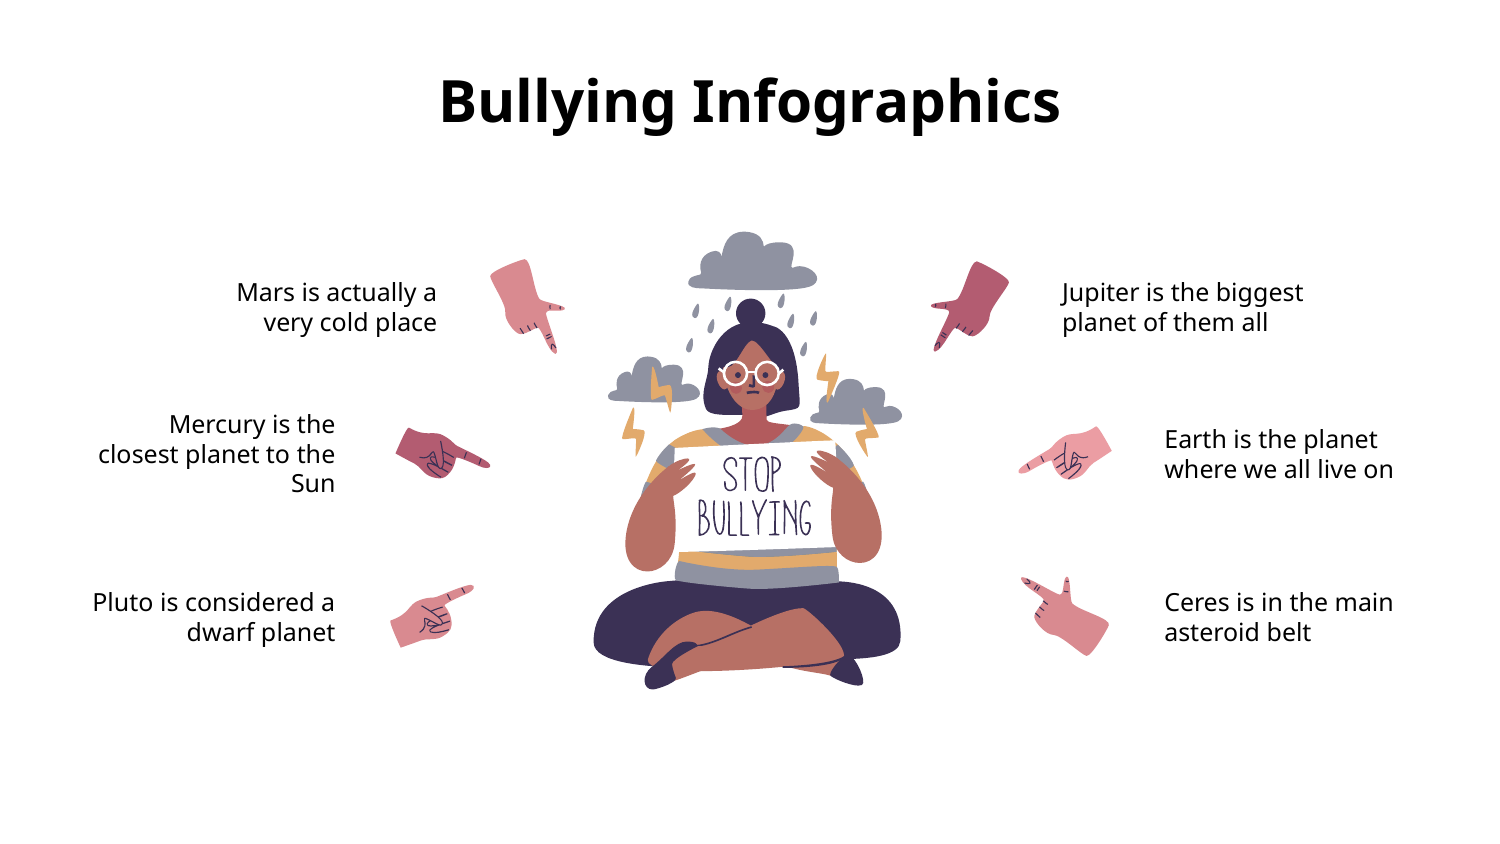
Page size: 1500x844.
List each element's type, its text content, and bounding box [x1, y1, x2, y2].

text_box Jupiter is the biggest planet of them all [1047, 269, 1339, 344]
text_box Mercury is the closest planet to the Sun [67, 415, 351, 491]
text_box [387, 584, 477, 648]
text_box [489, 258, 568, 355]
text_box Earth is the planet where we all live on [1149, 415, 1433, 491]
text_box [592, 231, 908, 690]
text_box Ceres is in the main asteroid belt [1149, 578, 1433, 654]
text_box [1020, 576, 1112, 657]
text_box Mars is actually a very cold place [169, 269, 453, 344]
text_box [1016, 426, 1112, 480]
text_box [395, 427, 493, 479]
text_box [928, 261, 1010, 352]
text_box Pluto is considered a dwarf planet [67, 578, 351, 654]
title Bullying Infographics [118, 60, 1382, 139]
